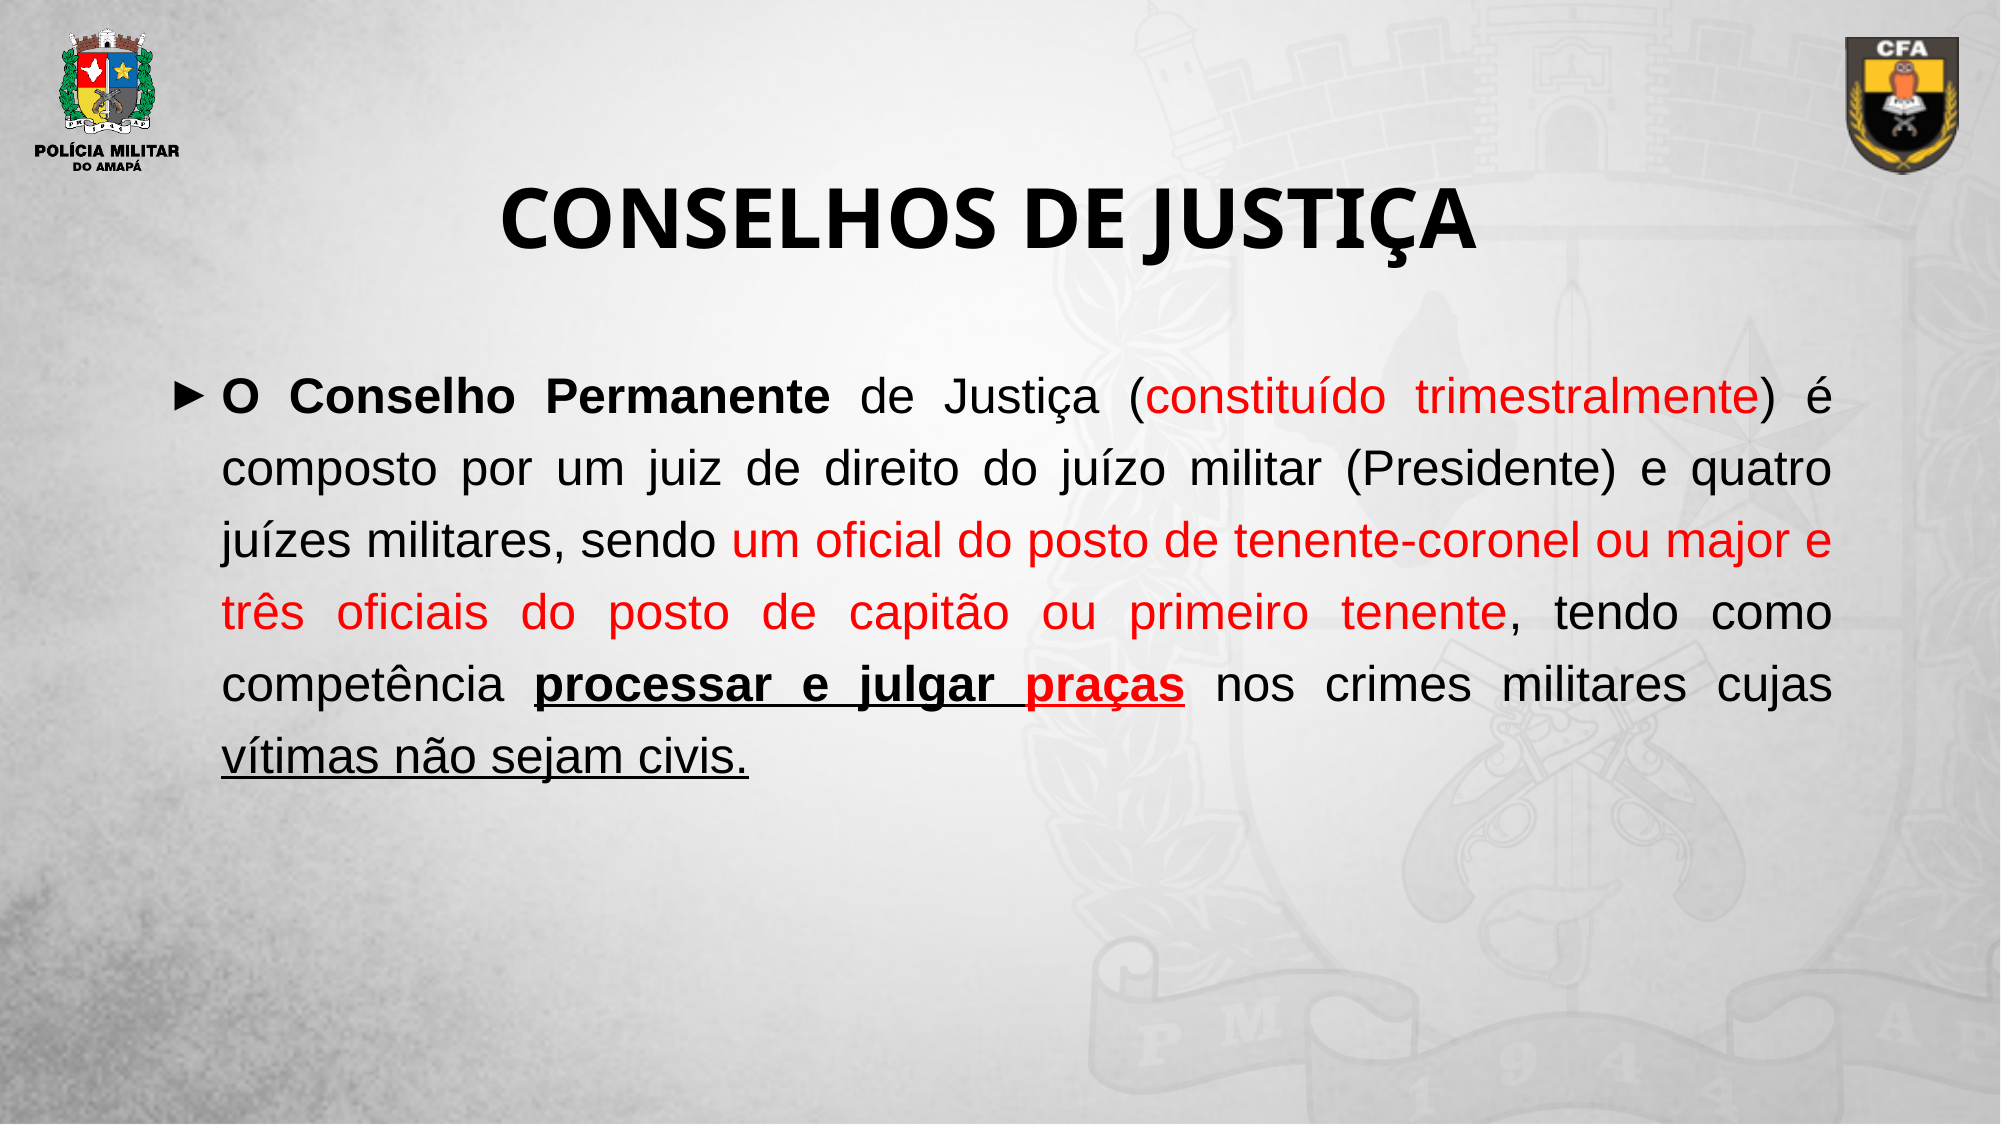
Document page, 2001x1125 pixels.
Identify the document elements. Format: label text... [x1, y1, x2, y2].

picture [0, 0, 2001, 1125]
list O Conselho Permanente de Justiça (constituído trimestralmente) é composto por um juiz de direito do juízo militar (Presidente) e quatro juízes militares, sendo um oficial do posto de tenente-coronel ou major e três oficiais do posto de capitão ou primeiro tenente, tendo como competência processar e julgar praças nos crimes militares cujas vítimas não sejam civis. [149, 343, 1849, 950]
title Conselhos de justiça [149, 113, 1849, 331]
